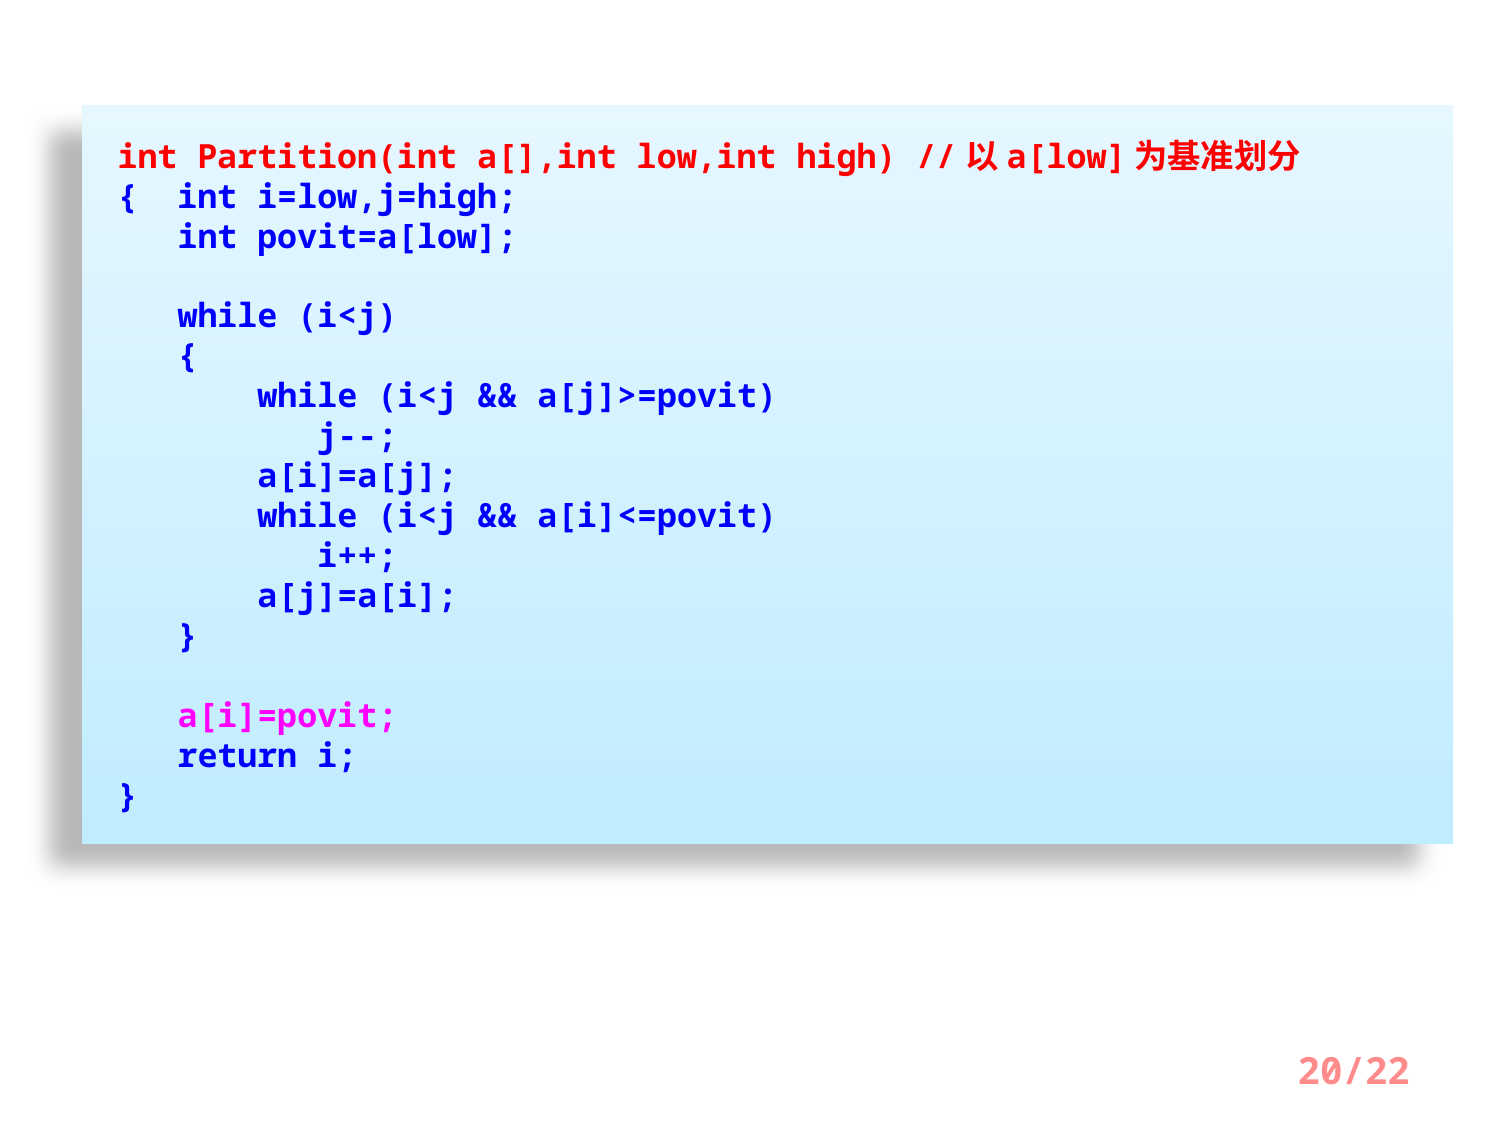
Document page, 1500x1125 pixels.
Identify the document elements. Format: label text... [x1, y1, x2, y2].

text_box int Partition(int a[],int low,int high) //以a[low]为基准划分 { int i=low,j=high; int povit=a[low]; while (i<j) { while (i<j && a[j]>=povit) j--; a[i]=a[j]; while (i<j && a[i]<=povit) i++; a[j]=a[i]; } a[i]=povit; return i; } [81, 105, 1454, 844]
slide_number 20/22 [1074, 1042, 1425, 1103]
